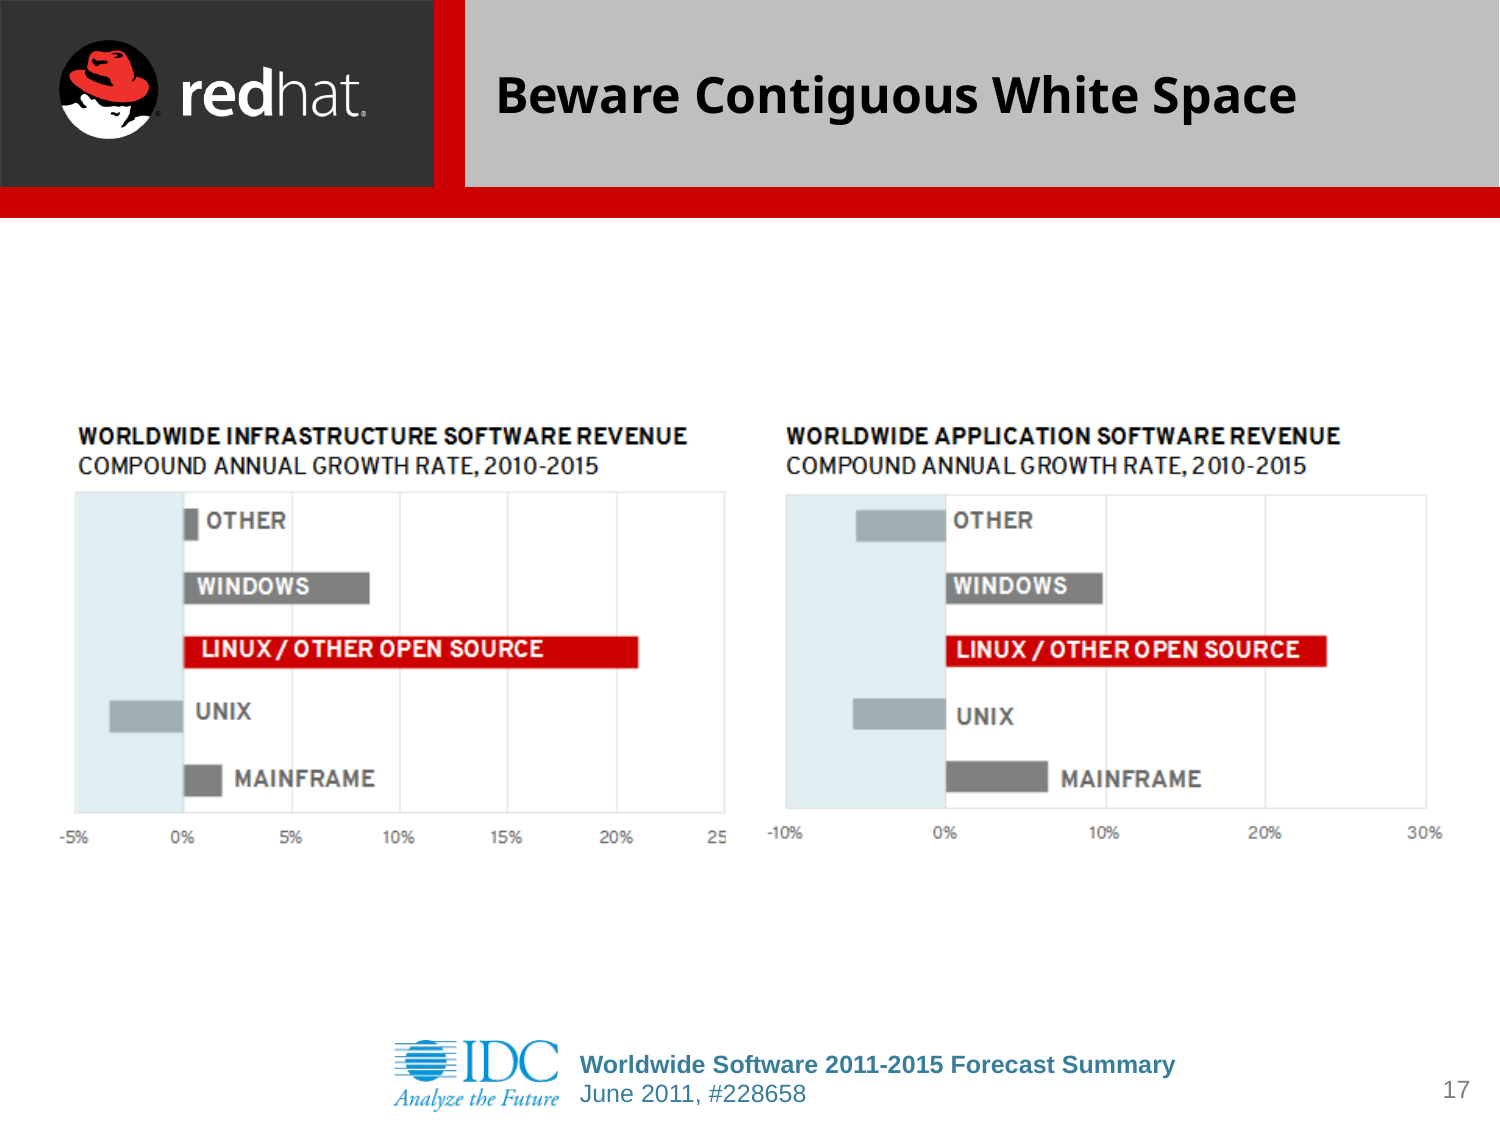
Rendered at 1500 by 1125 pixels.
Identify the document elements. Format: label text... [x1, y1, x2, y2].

title Beware Contiguous White Space [465, 0, 1500, 188]
slide_number 17 [1317, 1066, 1486, 1112]
picture [16, 415, 1475, 881]
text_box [393, 1040, 1116, 1112]
picture [37, 37, 388, 143]
